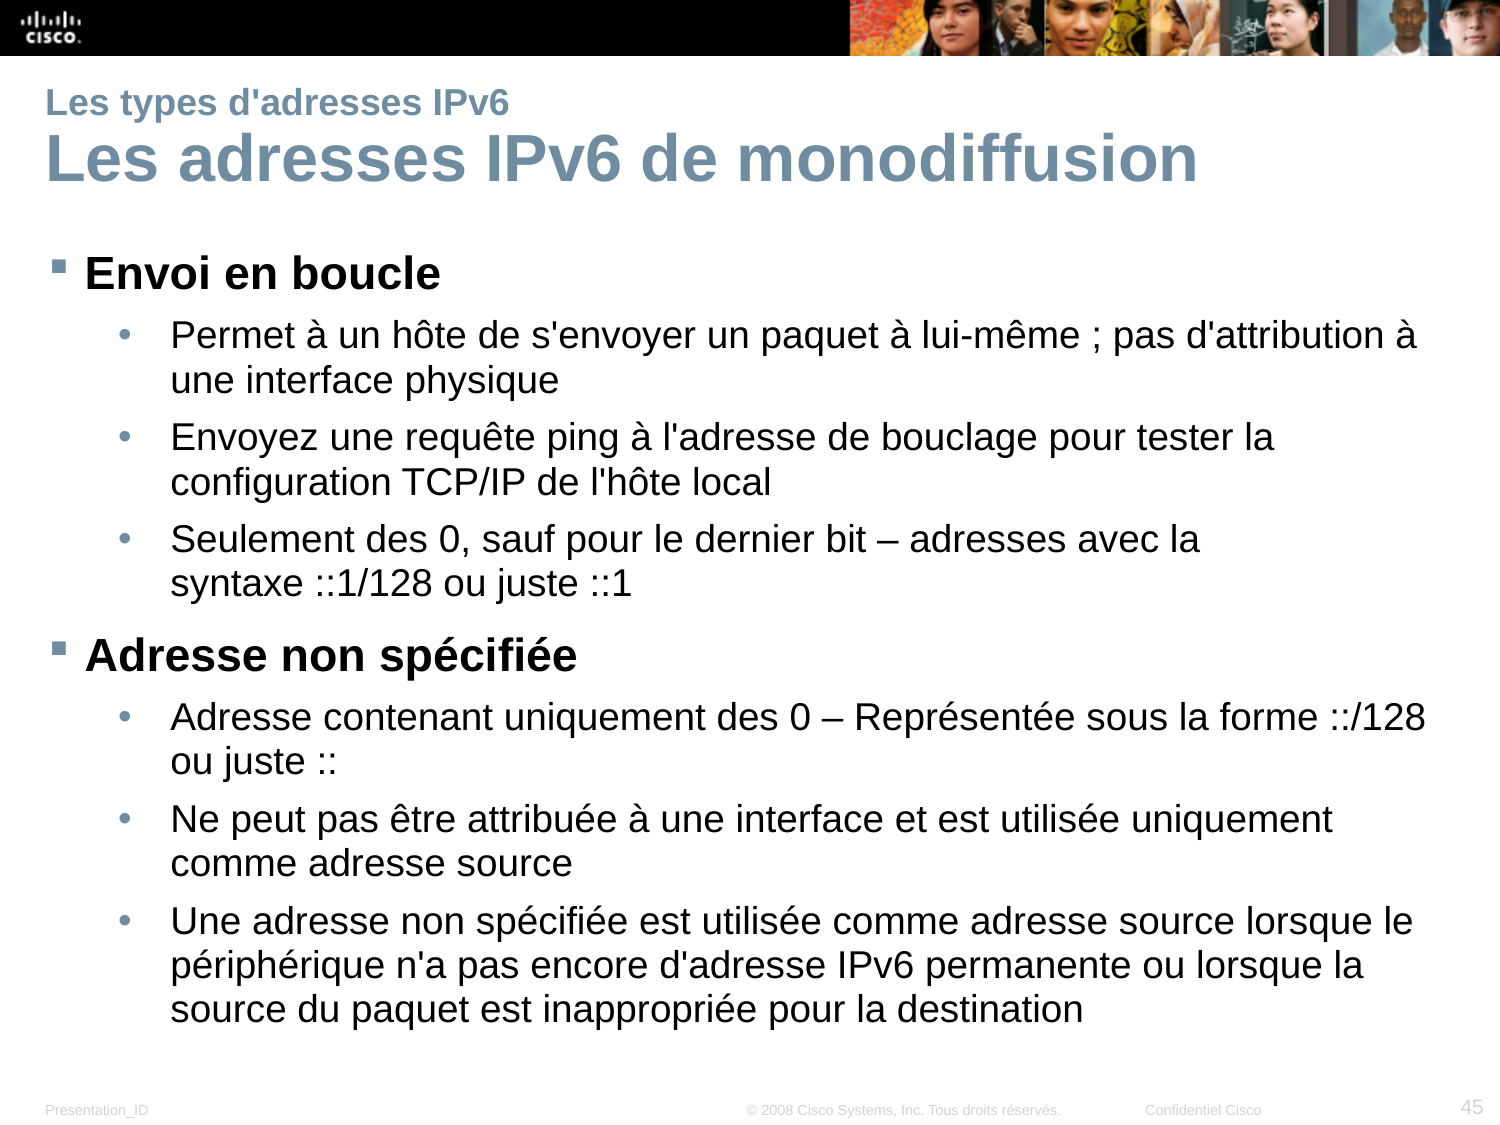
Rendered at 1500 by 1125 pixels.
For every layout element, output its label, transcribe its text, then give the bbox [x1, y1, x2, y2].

list Envoi en boucle Permet à un hôte de s'envoyer un paquet à lui-même ; pas d'attribution à une interface physique Envoyez une requête ping à l'adresse de bouclage pour tester la configuration TCP/IP de l'hôte local Seulement des 0, sauf pour le dernier bit – adresses avec la syntaxe ::1/128 ou juste ::1 Adresse non spécifiée Adresse contenant uniquement des 0 – Représentée sous la forme ::/128 ou juste :: Ne peut pas être attribuée à une interface et est utilisée uniquement comme adresse source Une adresse non spécifiée est utilisée comme adresse source lorsque le périphérique n'a pas encore d'adresse IPv6 permanente ou lorsque la source du paquet est inappropriée pour la destination [34, 240, 1468, 1044]
picture [0, 0, 1500, 56]
title Les types d'adresses IPv6 Les adresses IPv6 de monodiffusion [31, 64, 1471, 203]
